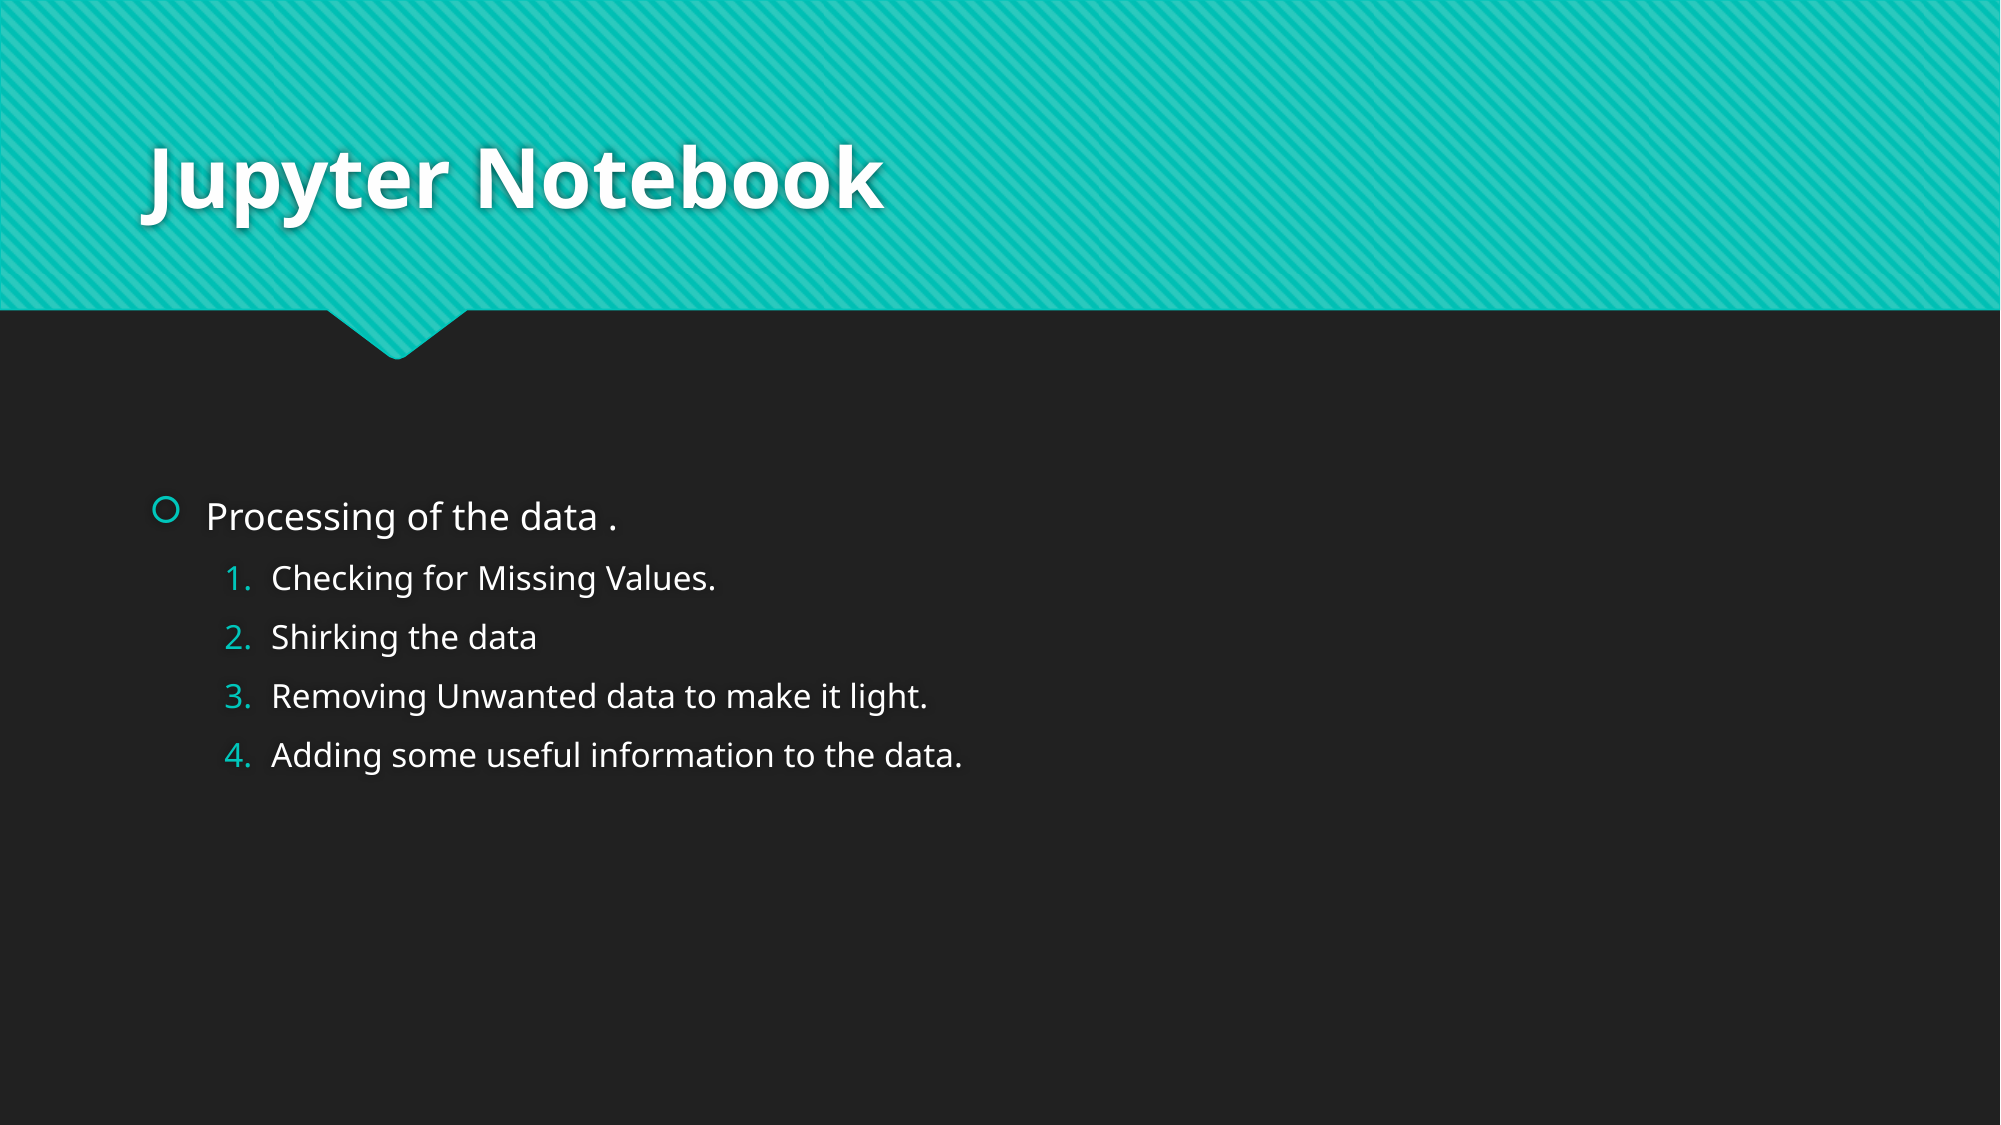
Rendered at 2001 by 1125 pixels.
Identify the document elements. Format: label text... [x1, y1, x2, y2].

title Jupyter Notebook [132, 73, 1868, 233]
list Processing of the data . Checking for Missing Values. Shirking the data Removing Unwanted data to make it light. Adding some useful information to the data. [134, 364, 1866, 962]
